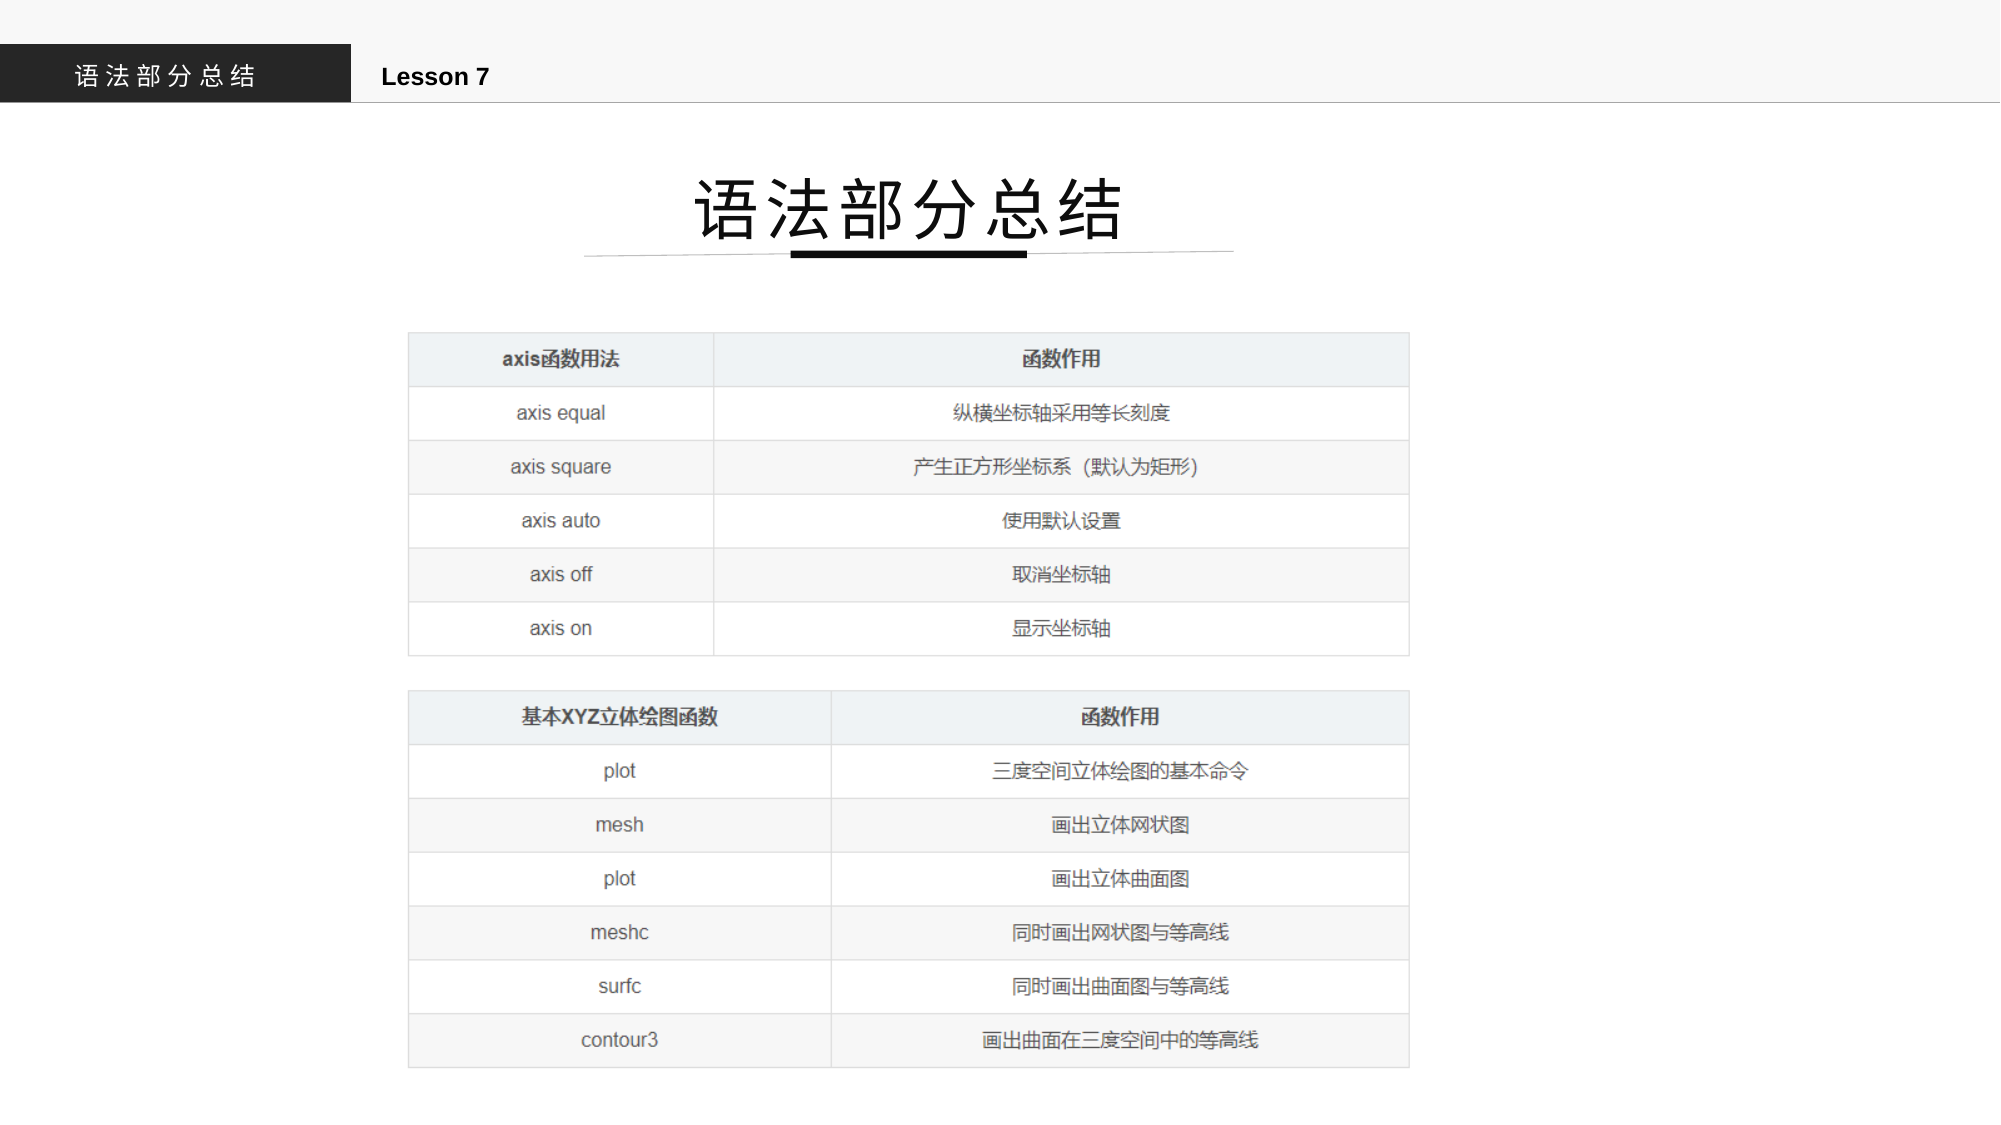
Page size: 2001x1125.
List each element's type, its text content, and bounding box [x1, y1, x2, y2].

picture [403, 331, 1415, 1072]
text_box 语法部分总结 [677, 160, 1323, 255]
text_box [584, 252, 909, 257]
text_box 语法部分总结 [59, 53, 458, 98]
text_box Lesson 7 [458, 53, 828, 98]
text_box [908, 251, 1234, 256]
